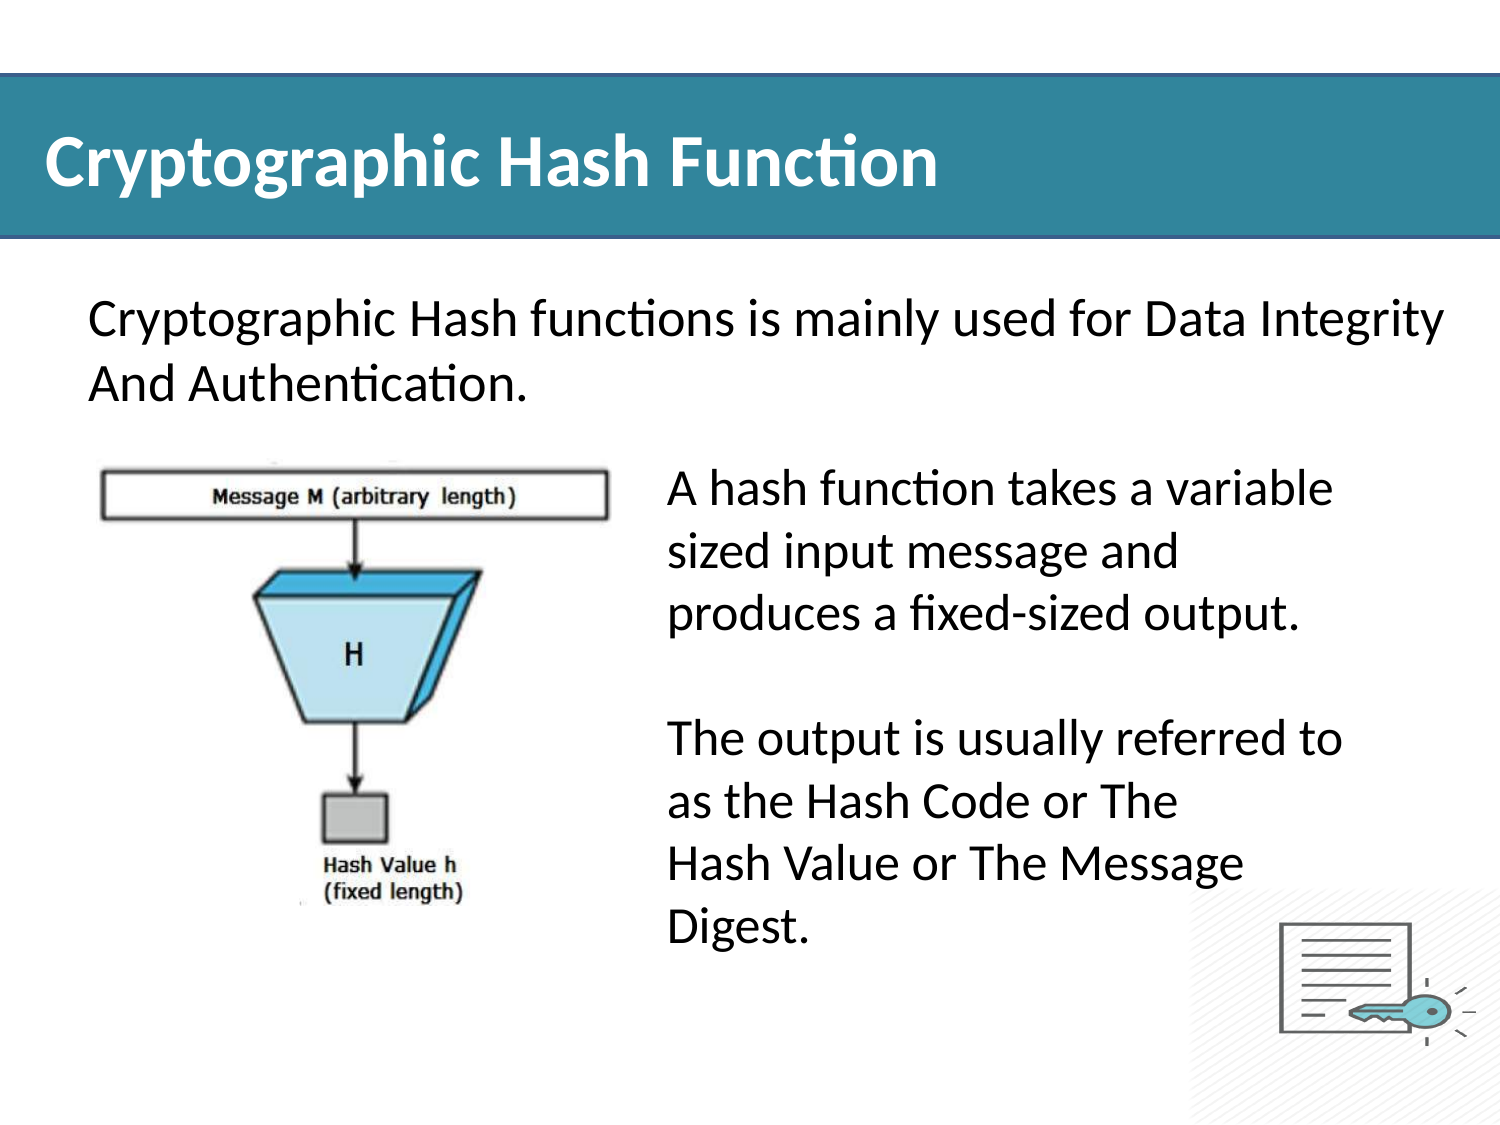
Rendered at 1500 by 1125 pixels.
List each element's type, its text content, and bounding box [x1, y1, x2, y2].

text_box Cryptographic Hash Function [0, 73, 1500, 239]
picture [95, 457, 613, 906]
picture [1187, 887, 1500, 1125]
text_box A hash function takes a variable sized input message and produces a fixed-sized output. The output is usually referred to as the Hash Code or The Hash Value or The Message Digest. [652, 446, 1399, 961]
text_box Cryptographic Hash functions is mainly used for Data Integrity And Authentication. [73, 274, 1463, 485]
